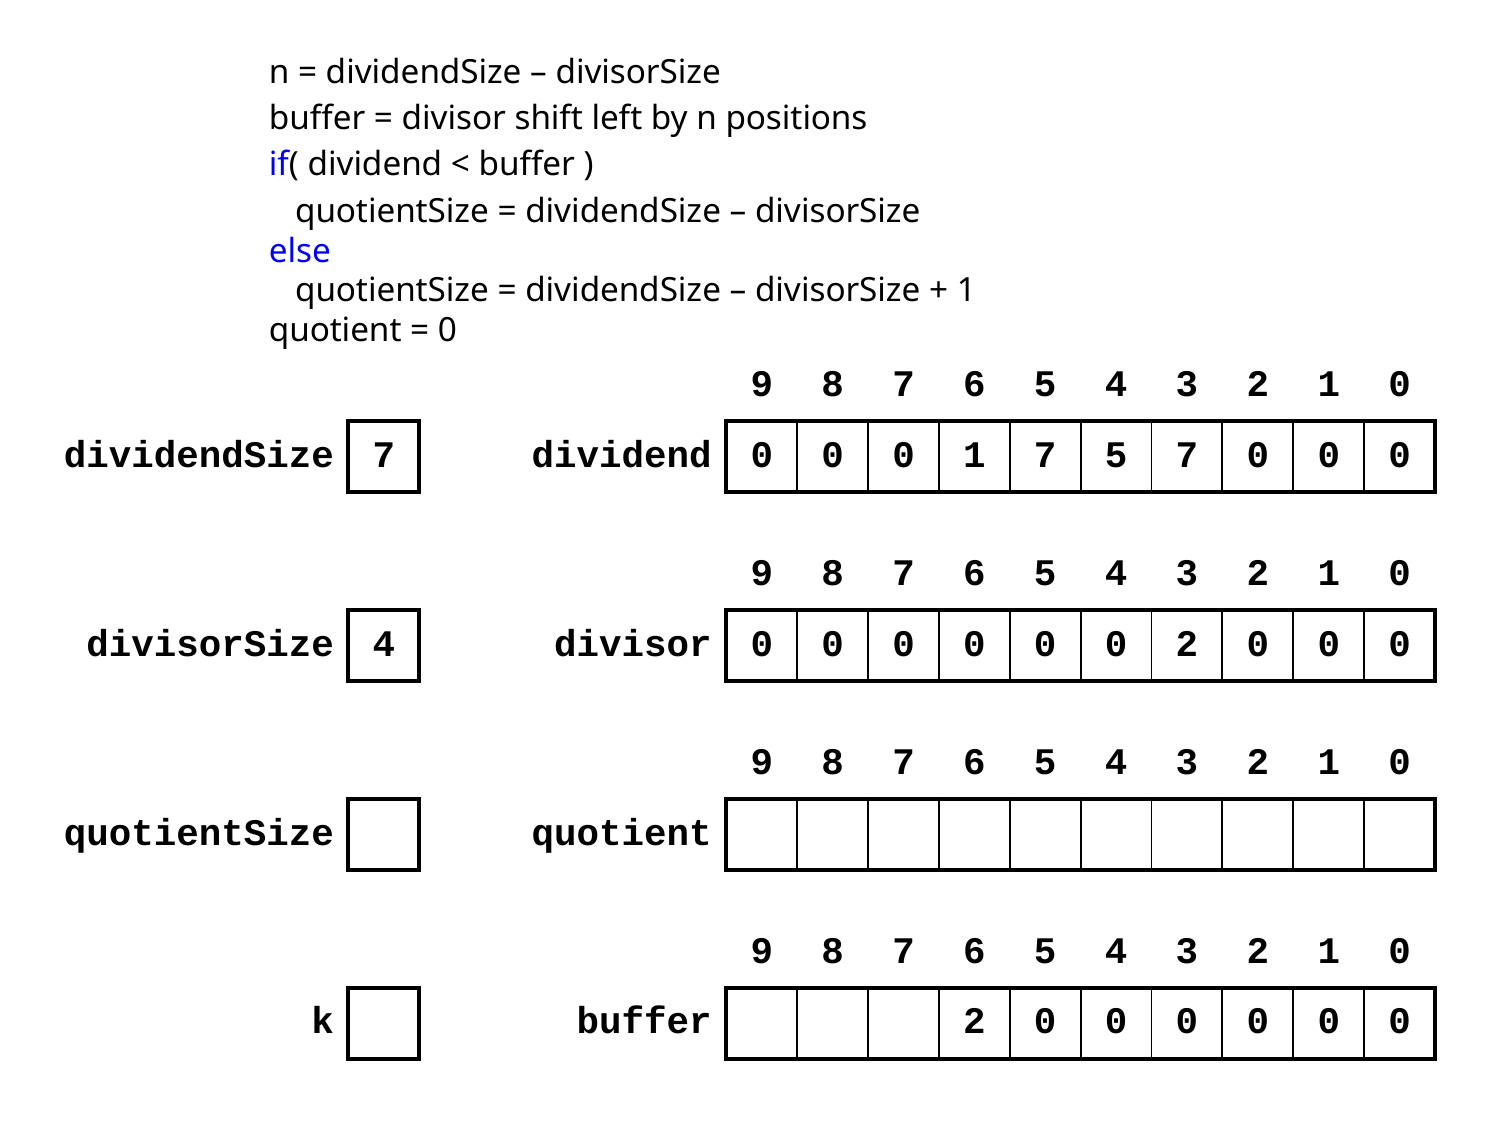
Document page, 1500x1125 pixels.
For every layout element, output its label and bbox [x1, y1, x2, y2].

table_cell [728, 423, 796, 490]
table_cell [1011, 612, 1080, 679]
table_header [490, 539, 1435, 610]
list [253, 42, 1247, 351]
table_cell [1082, 612, 1151, 679]
table_header [490, 917, 1435, 988]
table_cell [1365, 990, 1433, 1057]
table_cell [798, 423, 867, 490]
table_cell [1223, 423, 1292, 490]
table_cell [1294, 990, 1363, 1057]
table_cell [869, 612, 938, 679]
table_cell [1011, 801, 1080, 868]
table_cell [1223, 801, 1292, 868]
table_cell [1365, 612, 1433, 679]
table_cell [1365, 801, 1433, 868]
table_header [278, 988, 346, 1059]
table_cell [869, 801, 938, 868]
table_header [350, 612, 417, 679]
table_cell [490, 988, 724, 1059]
table_cell [728, 990, 796, 1057]
table_cell [728, 612, 796, 679]
table_cell [1294, 423, 1363, 490]
table_cell [869, 423, 938, 490]
table_cell [1294, 801, 1363, 868]
table_header [41, 799, 346, 870]
table_cell [490, 610, 724, 681]
table_header [490, 350, 1435, 421]
table_cell [1152, 801, 1221, 868]
table_cell [490, 799, 724, 870]
table_header [41, 421, 346, 492]
table_header [350, 990, 417, 1057]
table_cell [798, 801, 867, 868]
table_cell [940, 990, 1009, 1057]
table_cell [1082, 423, 1151, 490]
table_cell [1152, 990, 1221, 1057]
table_cell [490, 421, 724, 492]
table_cell [1152, 612, 1221, 679]
table_cell [798, 612, 867, 679]
table_cell [1294, 612, 1363, 679]
table_cell [869, 990, 938, 1057]
table_cell [1082, 801, 1151, 868]
table_header [350, 801, 417, 868]
table_cell [940, 423, 1009, 490]
table_cell [1082, 990, 1151, 1057]
table_cell [798, 990, 867, 1057]
table_header [490, 728, 1435, 799]
table_header [41, 610, 346, 681]
table_cell [940, 801, 1009, 868]
table_header [350, 423, 417, 490]
table_cell [1011, 423, 1080, 490]
table_cell [1223, 990, 1292, 1057]
table_cell [940, 612, 1009, 679]
table_cell [1152, 423, 1221, 490]
table_cell [1011, 990, 1080, 1057]
table_cell [1365, 423, 1433, 490]
table_cell [1223, 612, 1292, 679]
table_cell [728, 801, 796, 868]
